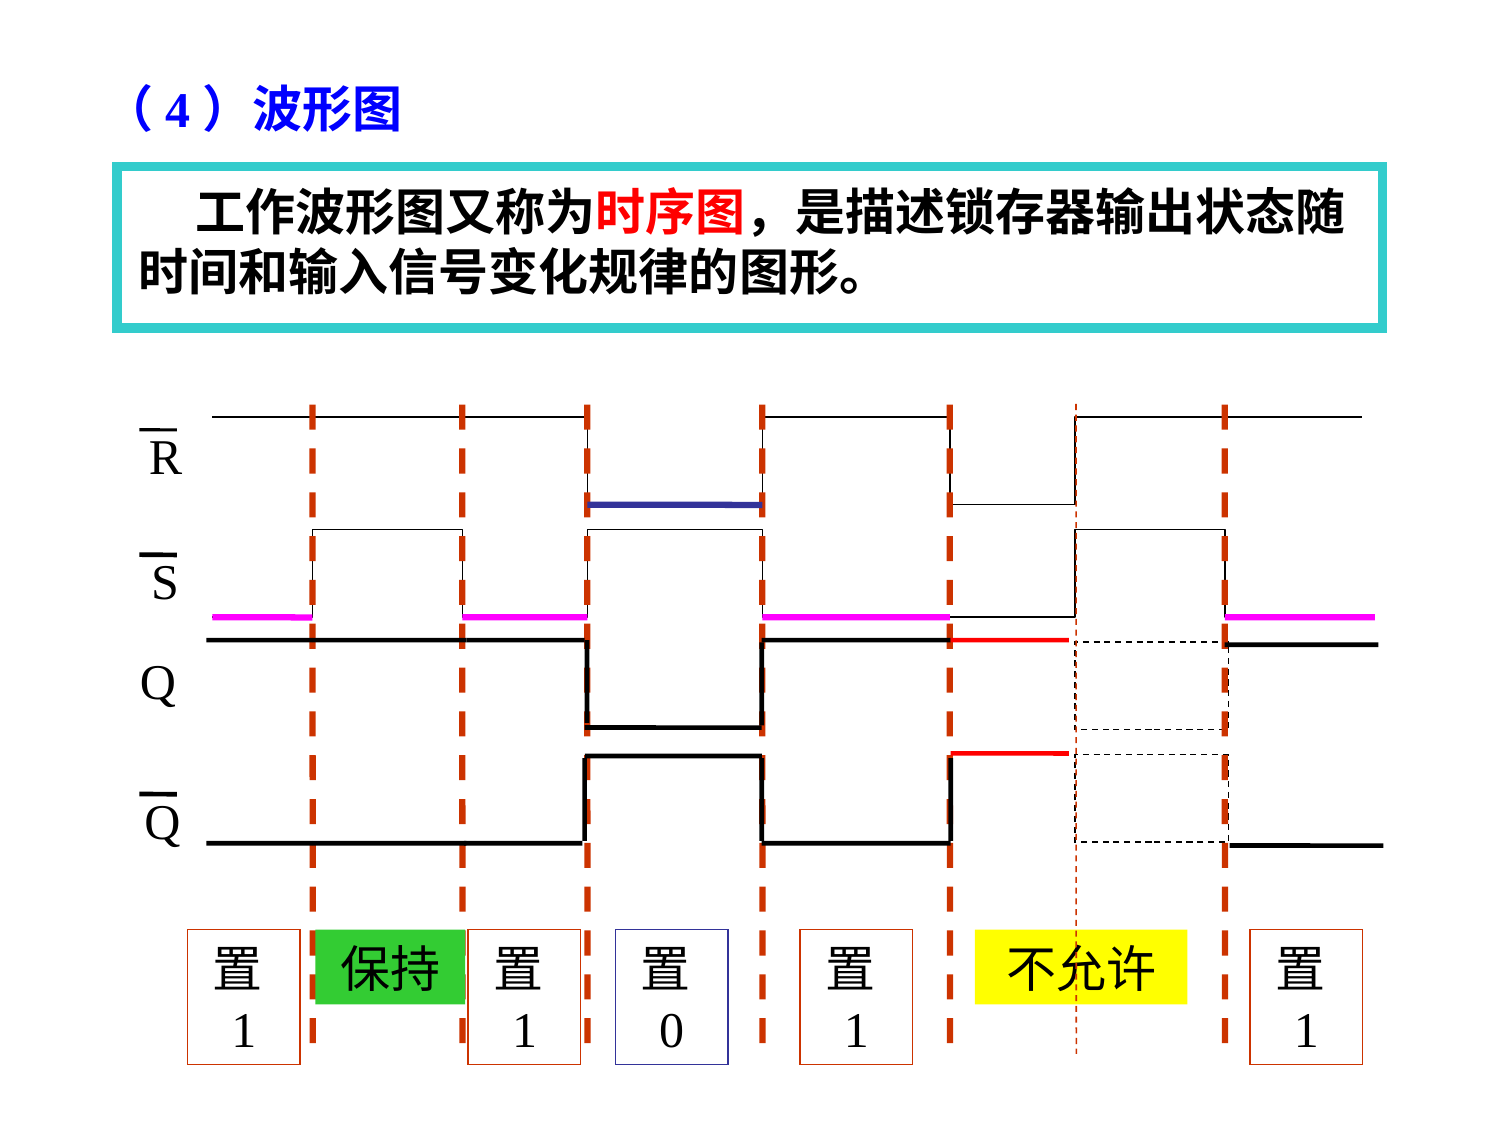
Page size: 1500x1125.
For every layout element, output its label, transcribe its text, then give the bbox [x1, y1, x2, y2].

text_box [111, 541, 218, 618]
text_box 置1 [1250, 929, 1363, 1065]
text_box （4）波形图 [88, 70, 809, 145]
text_box [312, 529, 463, 618]
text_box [88, 416, 243, 493]
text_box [124, 781, 201, 857]
text_box [112, 392, 1400, 880]
text_box 置1 [800, 929, 913, 1065]
text_box 置0 [615, 929, 728, 1065]
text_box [116, 166, 1383, 329]
text_box Q [124, 642, 200, 717]
text_box [949, 417, 1075, 505]
text_box 置1 [187, 929, 300, 1065]
text_box [587, 417, 763, 504]
text_box [1074, 642, 1229, 730]
text_box 保持 [315, 929, 466, 1005]
text_box [1074, 754, 1229, 843]
text_box 置1 [468, 929, 581, 1065]
text_box [950, 529, 1225, 618]
text_box [587, 529, 763, 618]
text_box 不允许 [974, 929, 1188, 1005]
